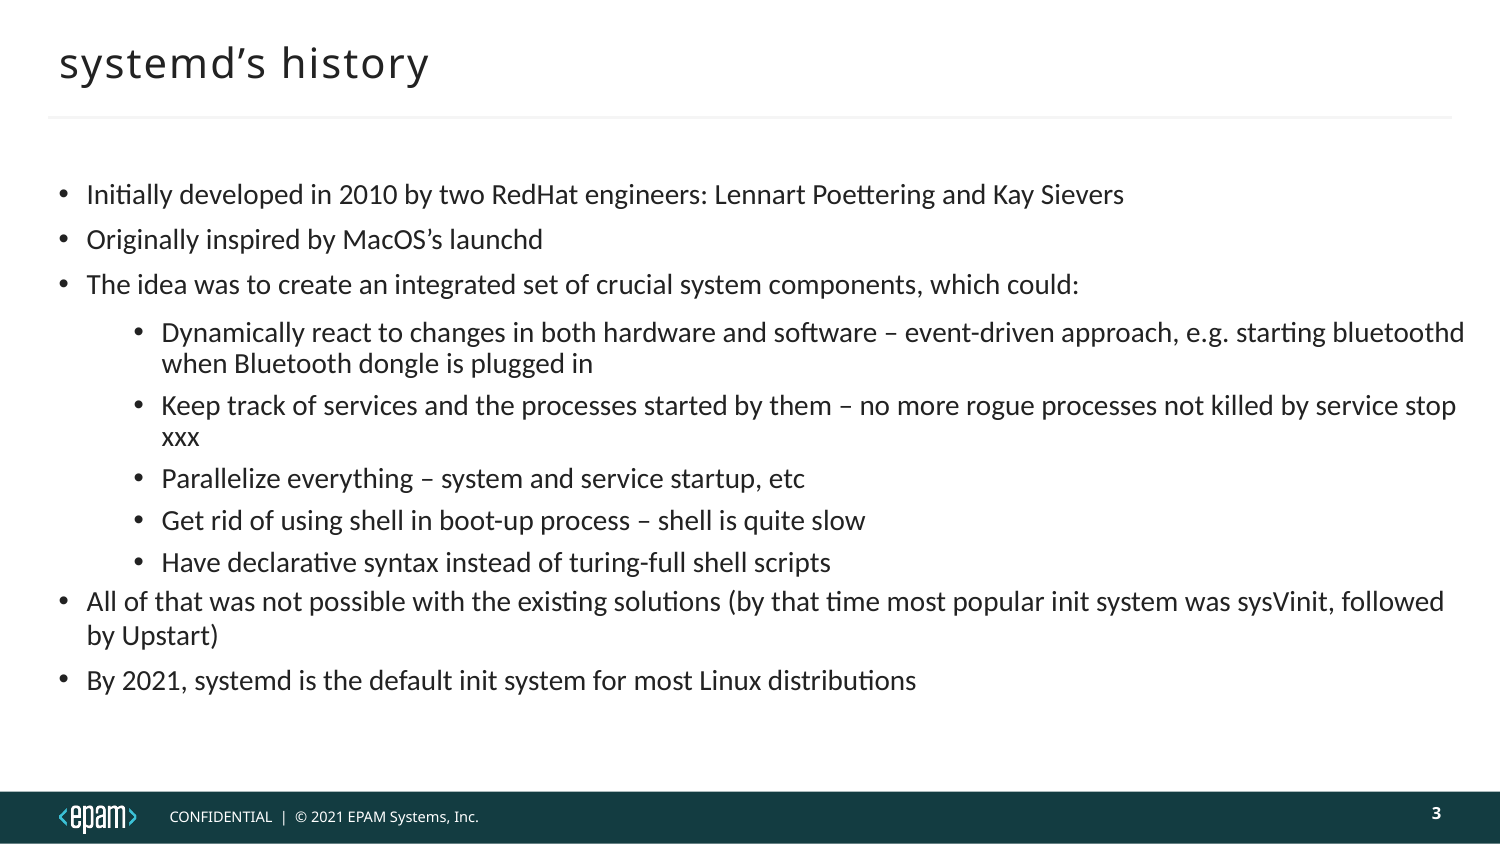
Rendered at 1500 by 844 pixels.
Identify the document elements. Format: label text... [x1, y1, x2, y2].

slide_number 3 [1216, 791, 1442, 844]
title systemd’s history [59, 37, 1442, 87]
list Initially developed in 2010 by two RedHat engineers: Lennart Poettering and Kay Sievers Originally inspired by MacOS’s launchd The idea was to create an integrated set of crucial system components, which could: Dynamically react to changes in both hardware and software – event-driven approach, e.g. starting bluetoothd when Bluetooth dongle is plugged in Keep track of services and the processes started by them – no more rogue processes not killed by service stop xxx Parallelize everything – system and service startup, etc Get rid of using shell in boot-up process – shell is quite slow Have declarative syntax instead of turing-full shell scripts All of that was not possible with the existing solutions (by that time most popular init system was sysVinit, followed by Upstart) By 2021, systemd is the default init system for most Linux distributions [58, 177, 1469, 735]
